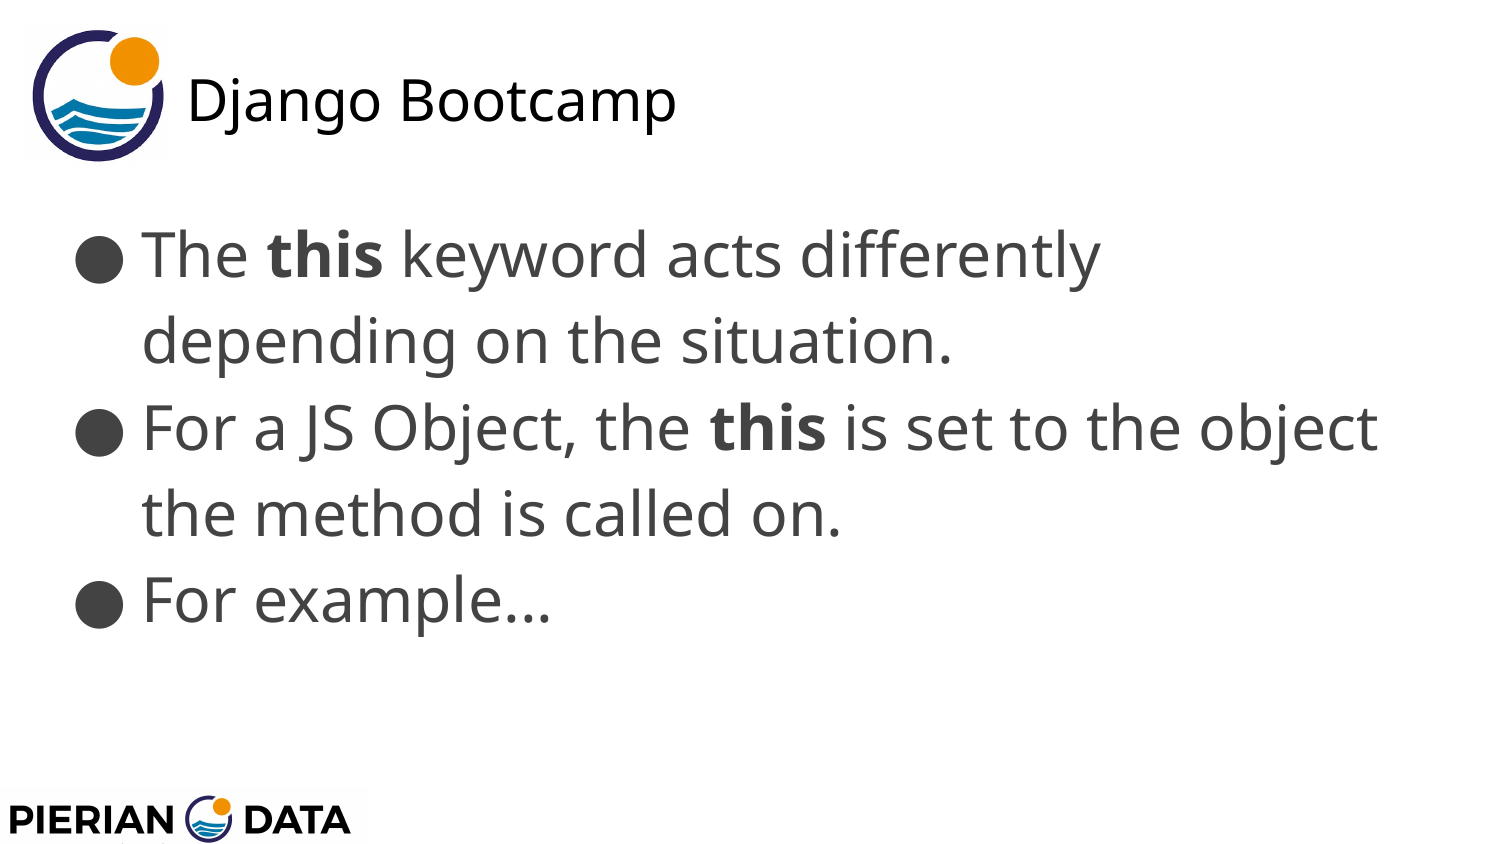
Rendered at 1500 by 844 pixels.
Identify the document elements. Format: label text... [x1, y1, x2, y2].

picture [24, 24, 172, 167]
title Django Bootcamp [176, 48, 1449, 143]
list The this keyword acts differently depending on the situation. For a JS Object, the this is set to the object the method is called on. For example... [51, 189, 1449, 750]
picture [0, 787, 368, 844]
